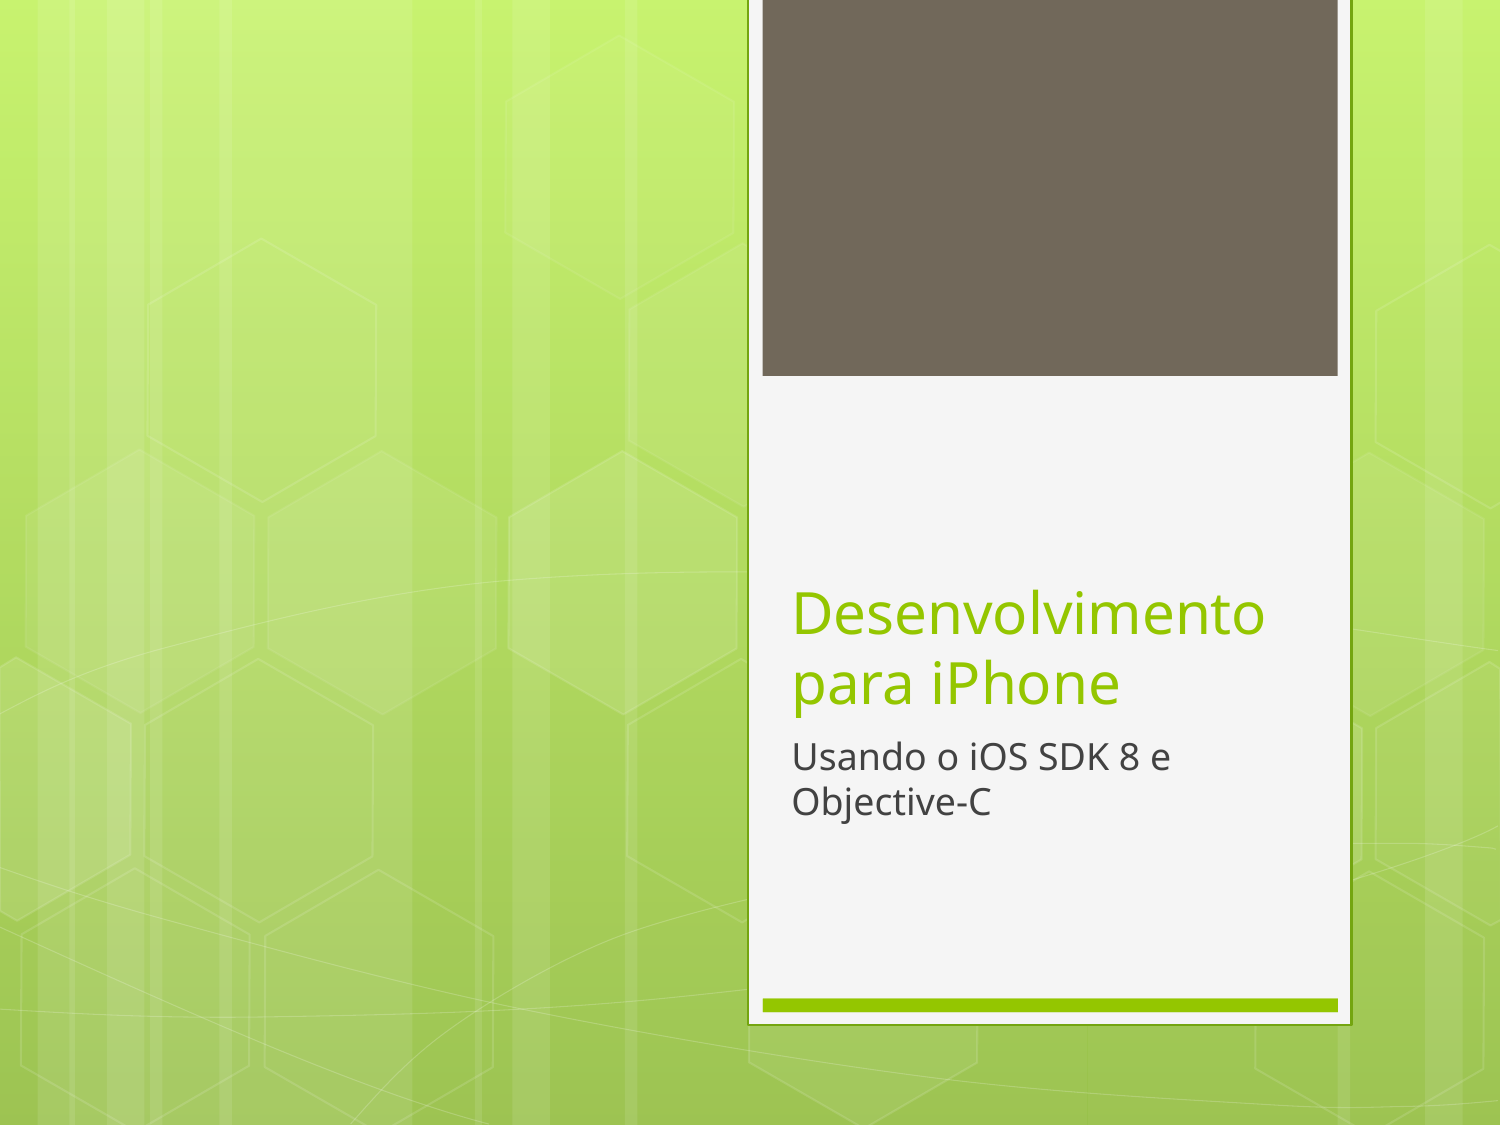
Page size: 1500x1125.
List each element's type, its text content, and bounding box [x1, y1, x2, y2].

title Desenvolvimento para iPhone [776, 444, 1320, 724]
subtitle Usando o iOS SDK 8 e Objective-C [776, 725, 1320, 933]
